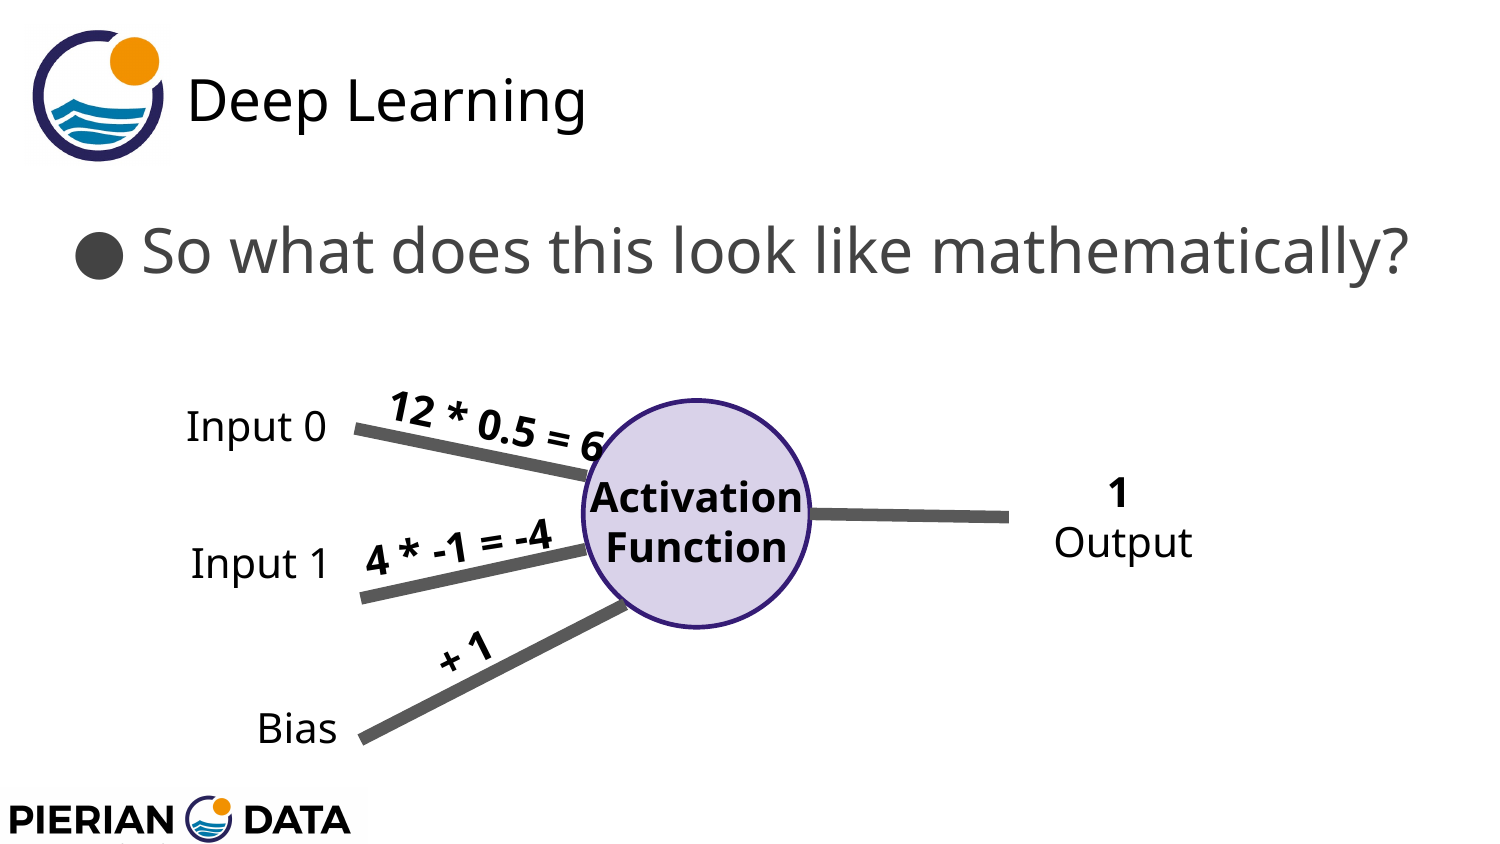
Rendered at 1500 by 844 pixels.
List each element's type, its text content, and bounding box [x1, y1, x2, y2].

text_box [662, 556, 802, 628]
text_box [360, 603, 626, 741]
picture [24, 24, 172, 167]
text_box 4 * -1 = -4 [343, 480, 627, 596]
text_box + 1 [585, 517, 693, 638]
text_box Bias [241, 687, 584, 788]
text_box Input 0 [170, 384, 489, 486]
picture [0, 787, 368, 844]
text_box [354, 428, 587, 477]
text_box Output [1038, 501, 1381, 602]
text_box [641, 400, 794, 455]
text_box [360, 548, 586, 599]
text_box Activation Function [625, 455, 825, 556]
list So what does this look like mathematically? [51, 184, 1449, 746]
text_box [809, 513, 1010, 518]
text_box Input 1 [175, 522, 356, 623]
title Deep Learning [176, 48, 1449, 143]
text_box 1 [1091, 450, 1289, 551]
text_box 12 * 0.5 = 6 [368, 360, 649, 514]
